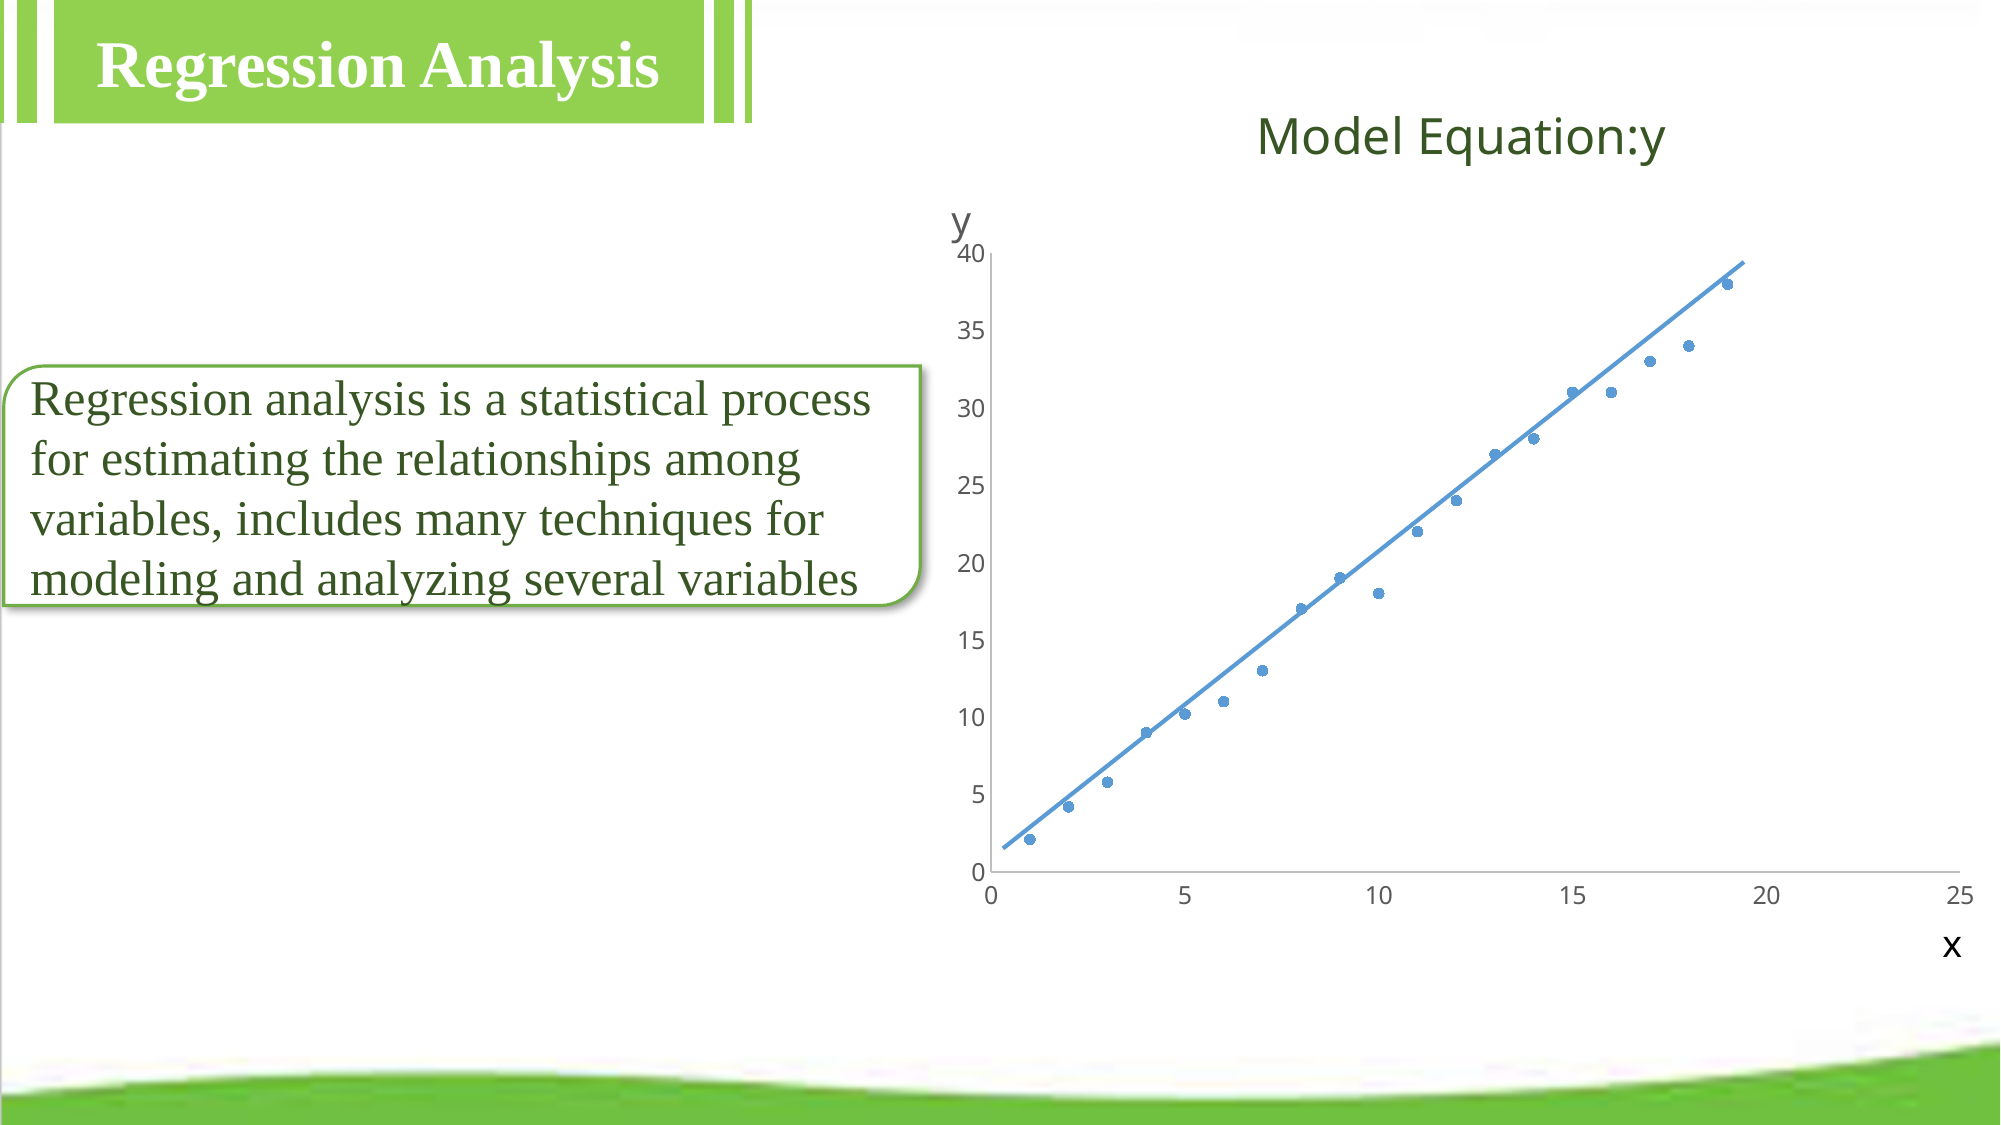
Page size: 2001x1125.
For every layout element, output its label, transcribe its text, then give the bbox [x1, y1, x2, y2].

picture [0, 0, 2001, 1125]
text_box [1002, 261, 1744, 849]
text_box x [1927, 912, 2000, 972]
chart [939, 170, 1984, 913]
text_box Regression analysis is a statistical process for estimating the relationships among variables, includes many techniques for modeling and analyzing several variables [2, 364, 922, 607]
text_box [0, 0, 753, 124]
